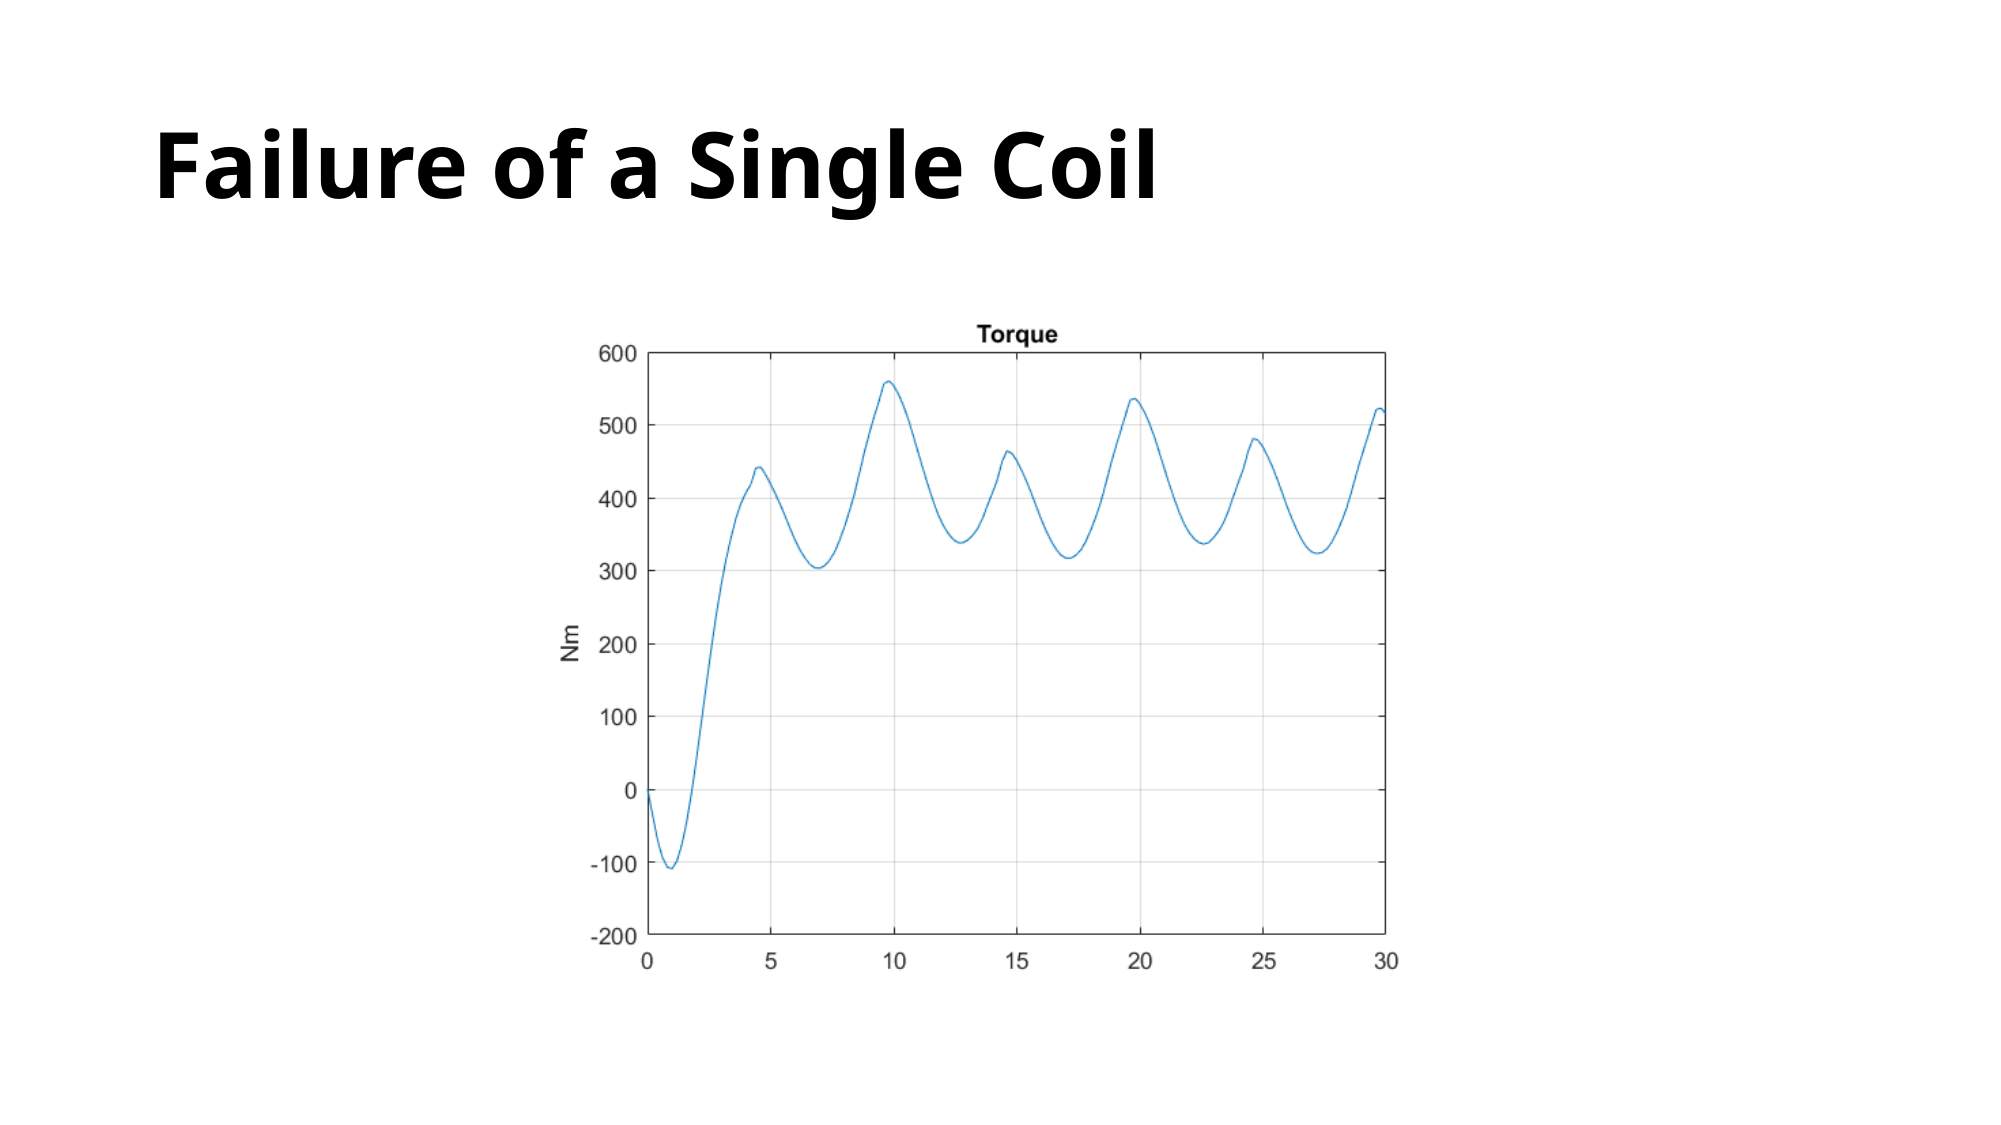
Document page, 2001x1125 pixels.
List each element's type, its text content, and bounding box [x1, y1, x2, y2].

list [524, 299, 1476, 1014]
title Failure of a Single Coil [137, 59, 1863, 278]
